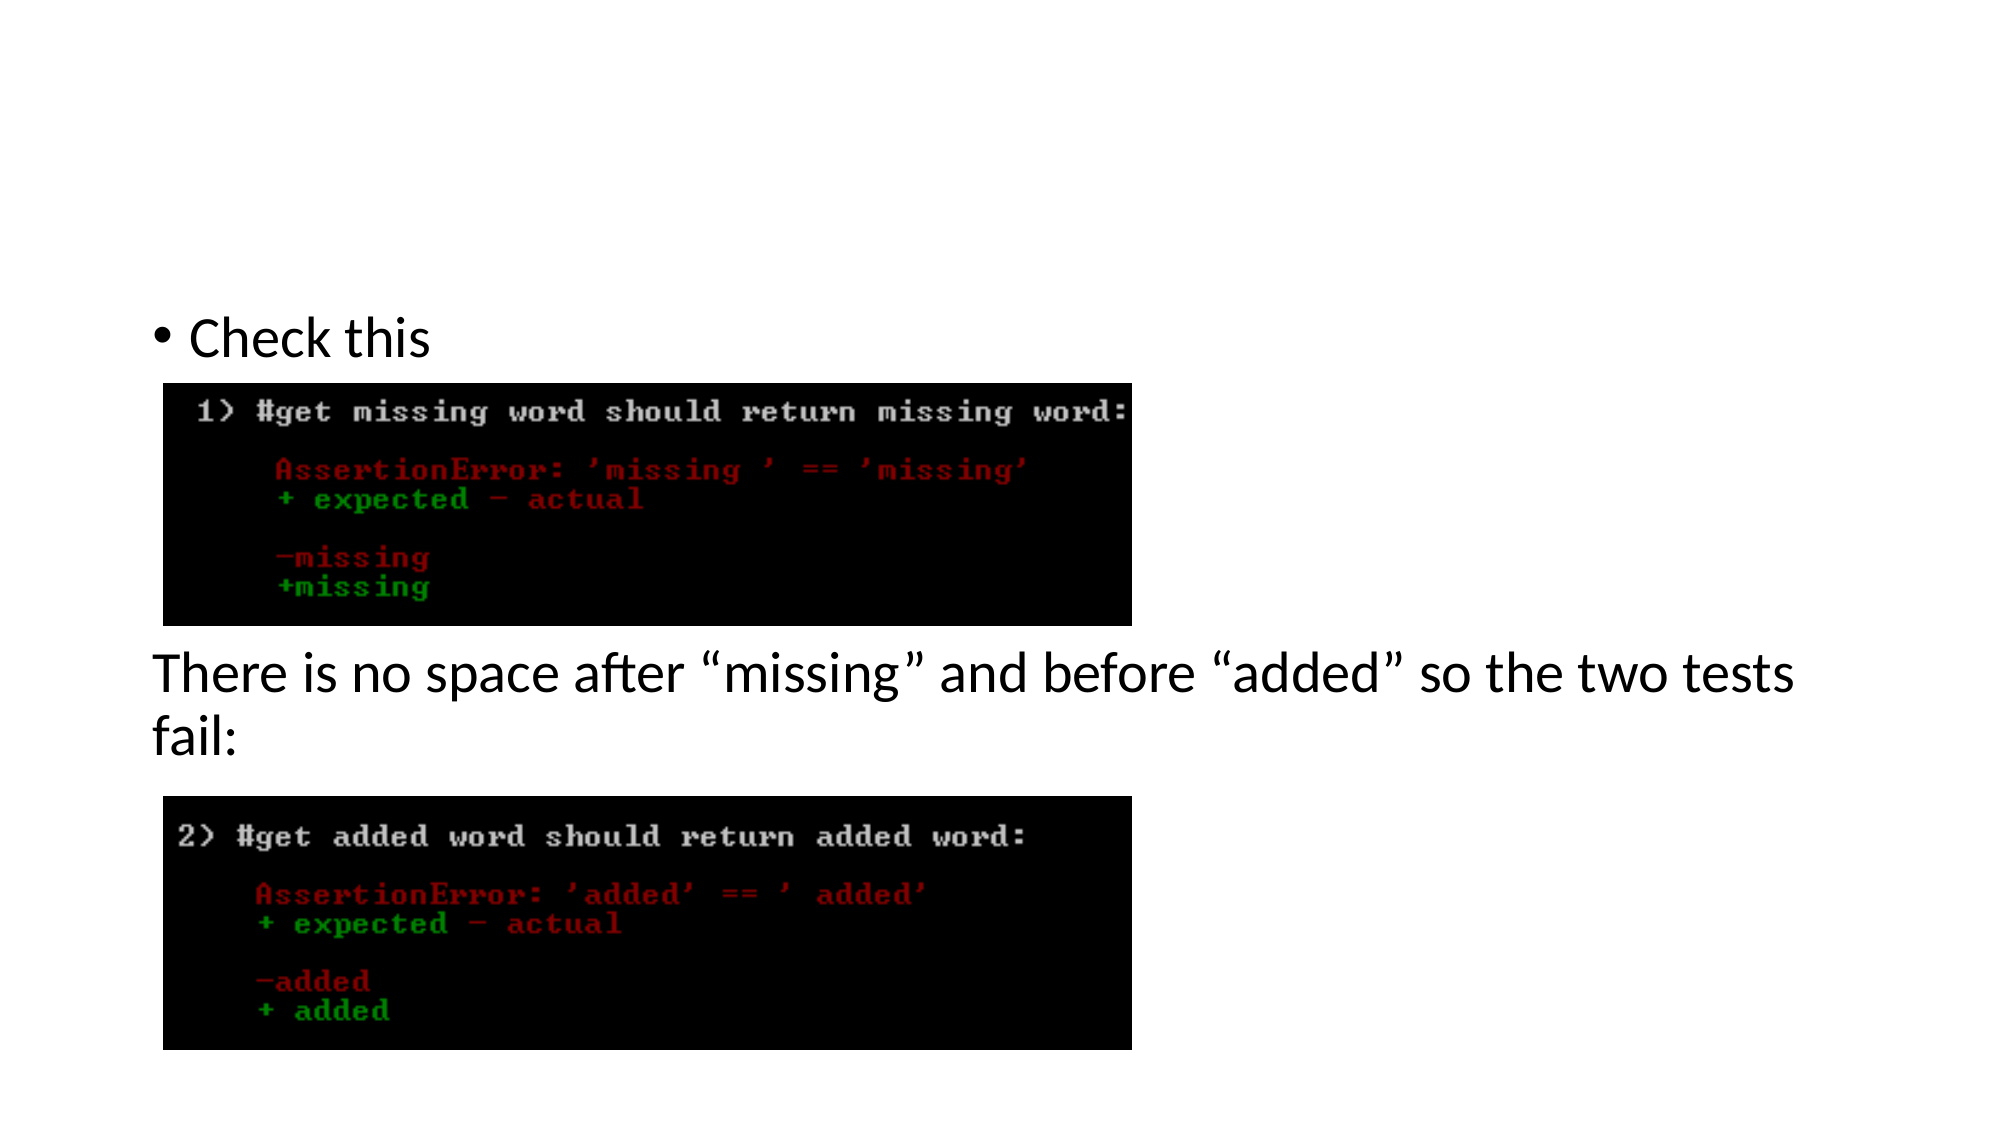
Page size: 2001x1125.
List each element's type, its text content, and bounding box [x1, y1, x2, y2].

picture [163, 796, 1132, 1050]
picture [163, 383, 1132, 626]
list Check this There is no space after “missing” and before “added” so the two tests fail: [137, 299, 1863, 1014]
